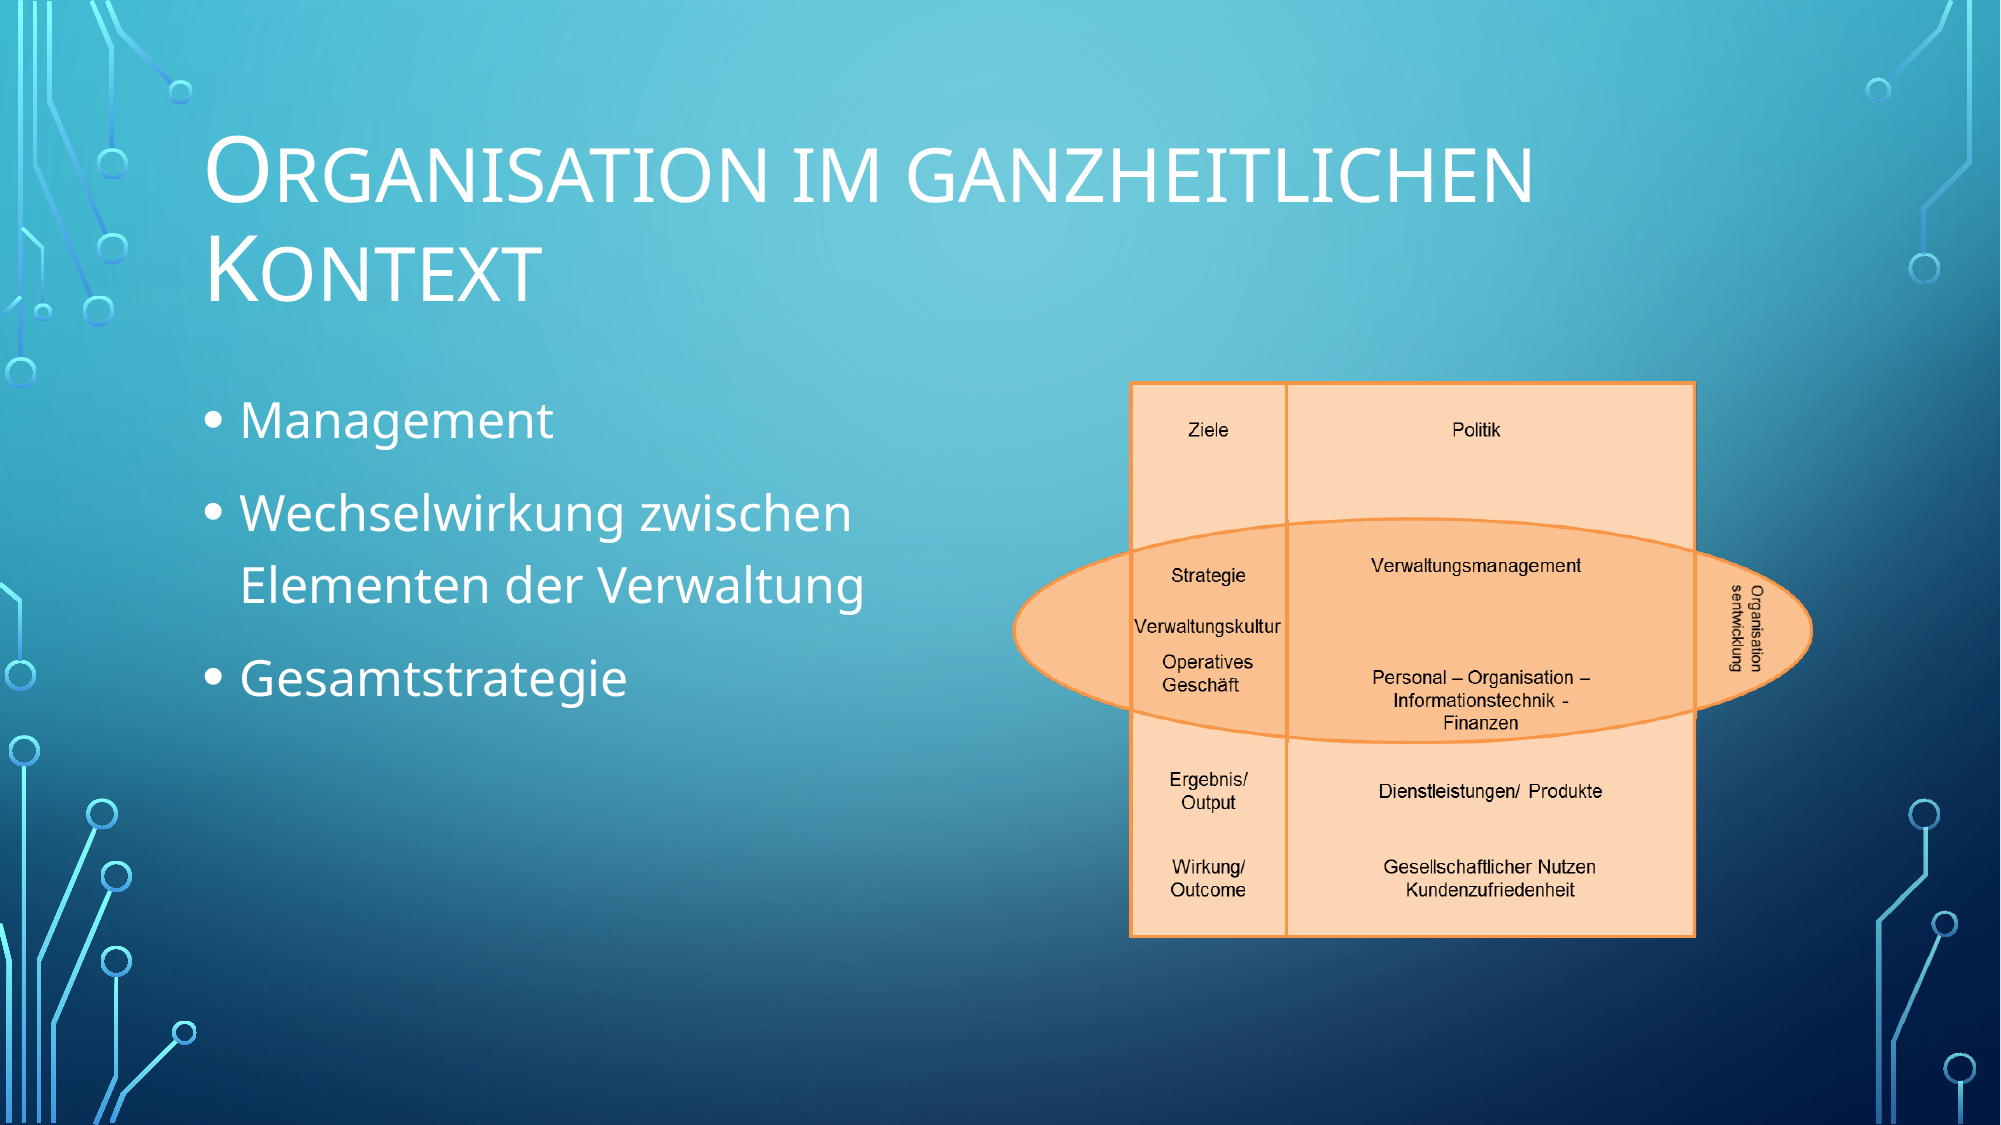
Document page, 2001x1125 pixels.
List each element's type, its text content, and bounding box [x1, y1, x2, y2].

title Organisation im ganzheitlichen Kontext [187, 101, 1813, 344]
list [1012, 380, 1813, 938]
list Management Wechselwirkung zwischen Elementen der Verwaltung Gesamtstrategie [187, 369, 988, 950]
